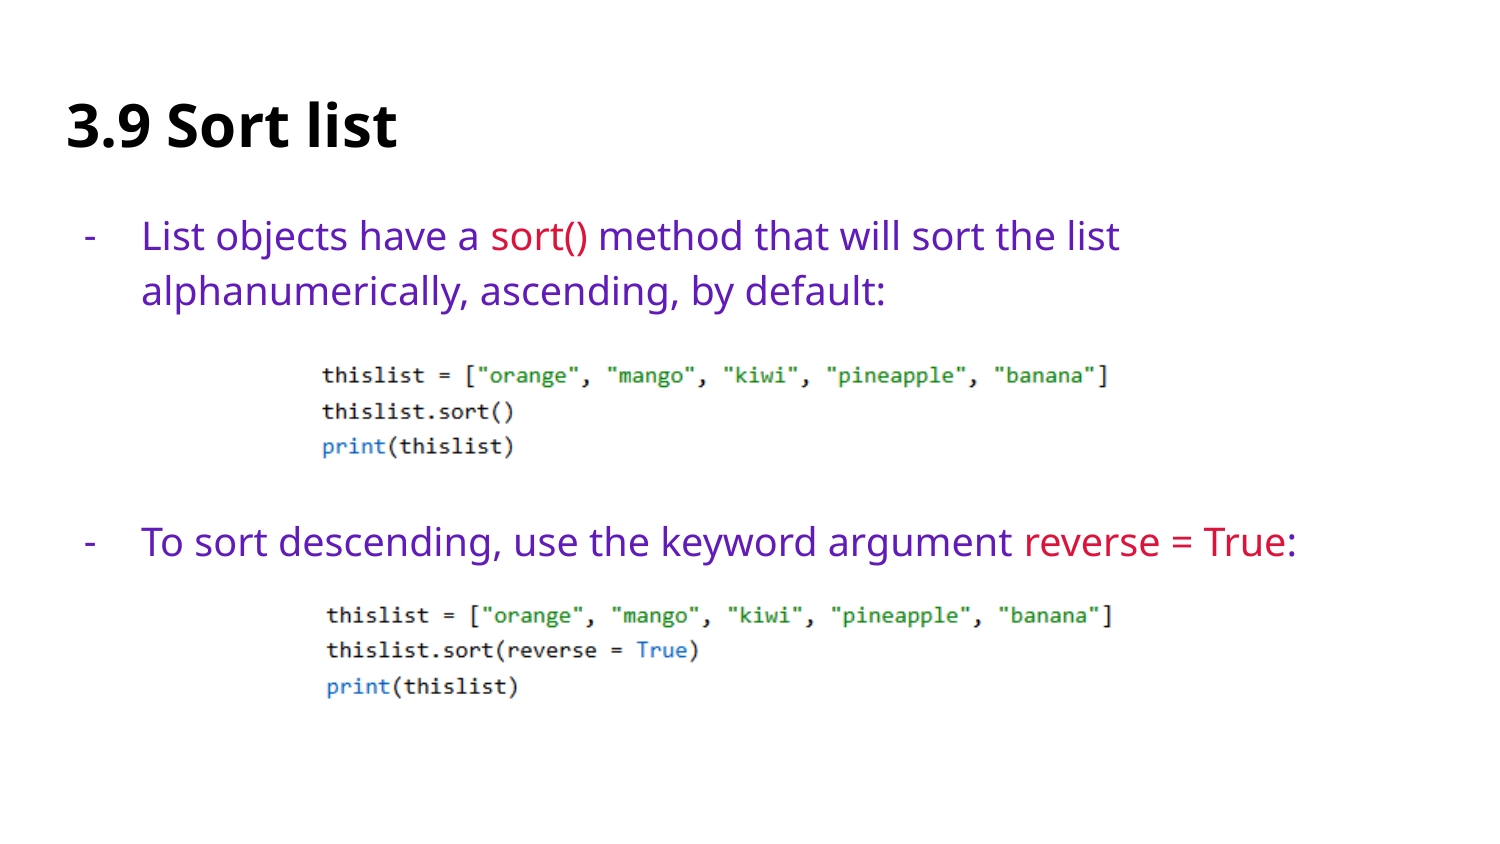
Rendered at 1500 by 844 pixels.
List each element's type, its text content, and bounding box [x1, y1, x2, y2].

picture [315, 356, 1116, 468]
picture [309, 596, 1122, 713]
title 3.9 Sort list [51, 72, 1449, 176]
list List objects have a sort() method that will sort the list alphanumerically, ascending, by default: To sort descending, use the keyword argument reverse = True: [51, 189, 1449, 750]
